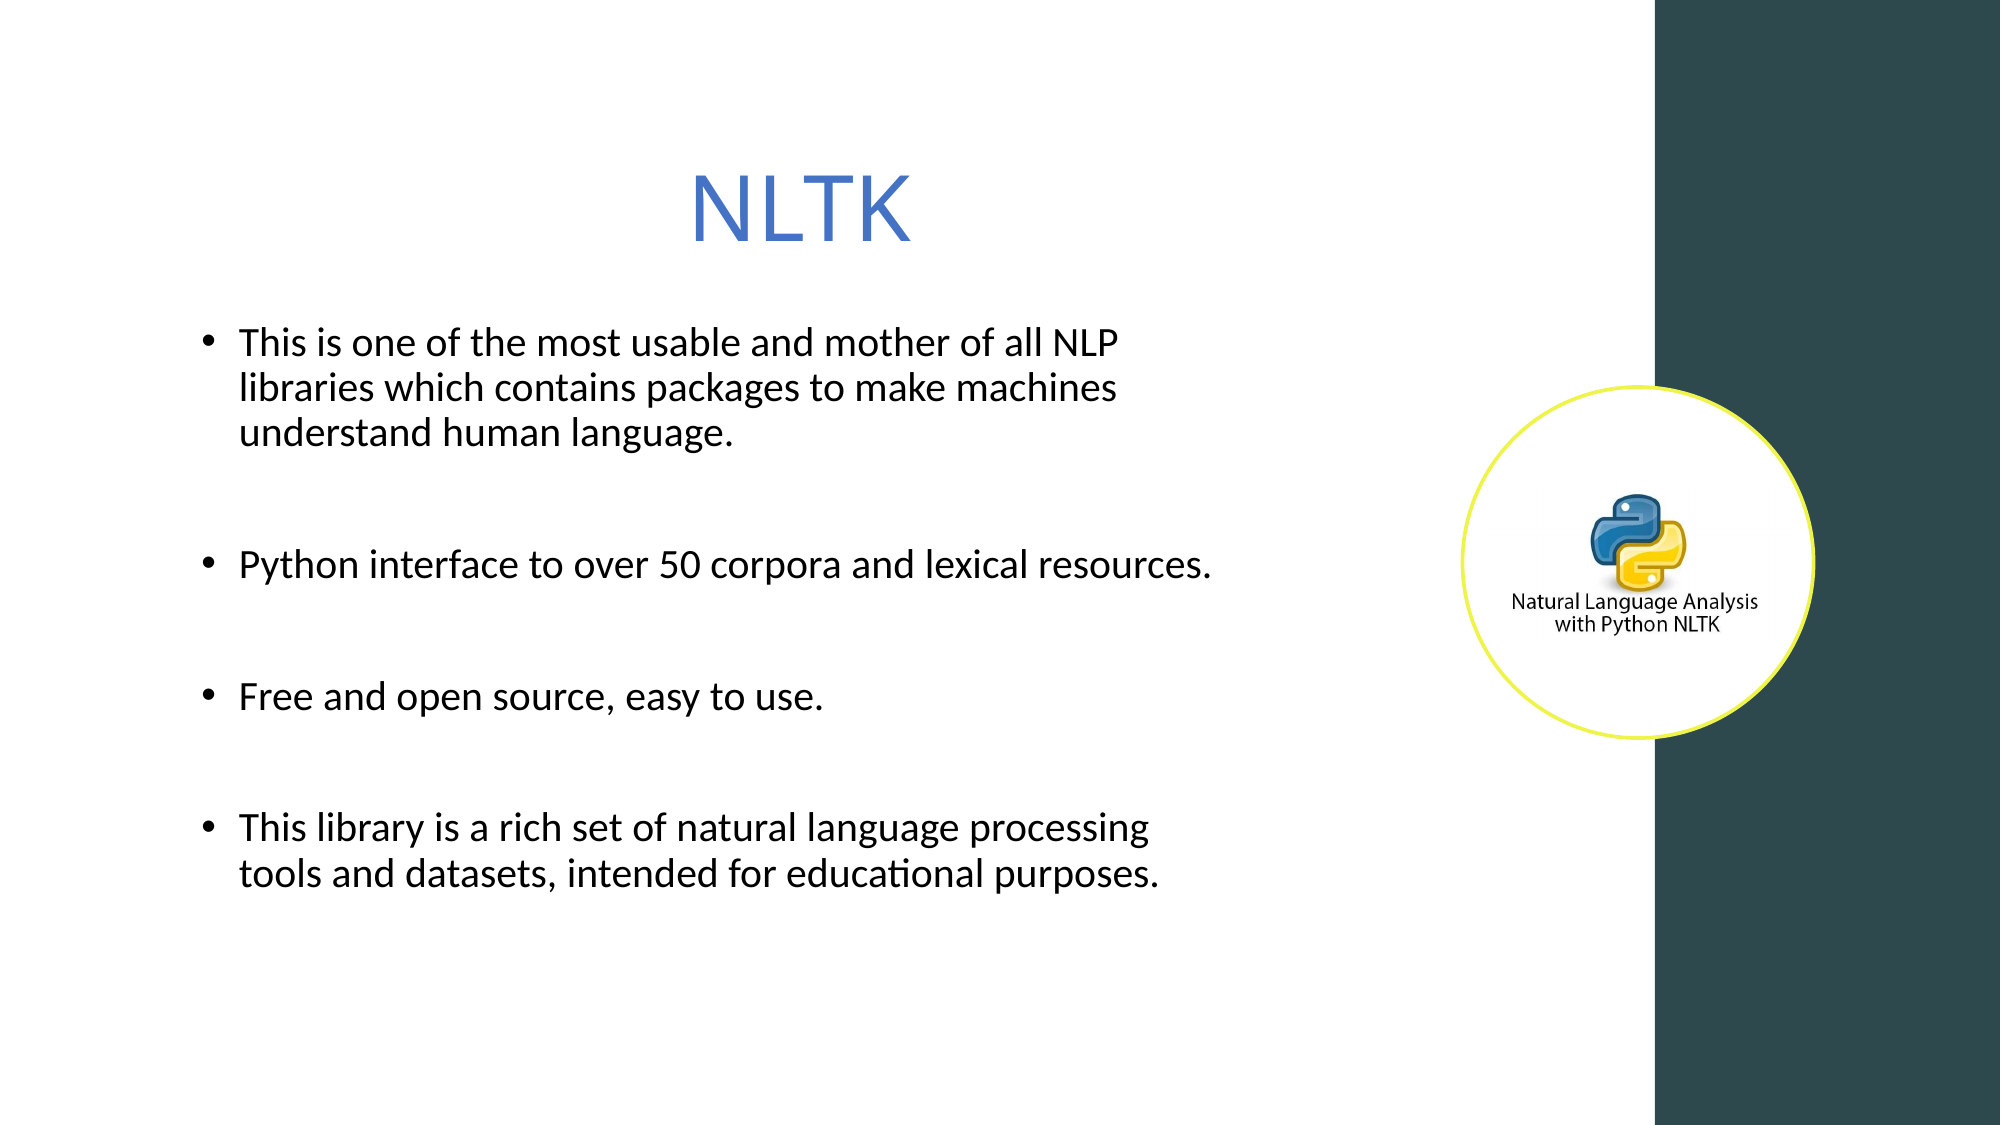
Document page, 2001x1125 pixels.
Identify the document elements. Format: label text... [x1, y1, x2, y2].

text_box [1461, 385, 1815, 740]
text_box [1654, 0, 2000, 1125]
title NLTK [186, 102, 1413, 321]
picture [1486, 483, 1790, 642]
list This is one of the most usable and mother of all NLP libraries which contains packages to make machines understand human language. Python interface to over 50 corpora and lexical resources. Free and open source, easy to use. This library is a rich set of natural language processing tools and datasets, intended for educational purposes. [186, 276, 1248, 940]
